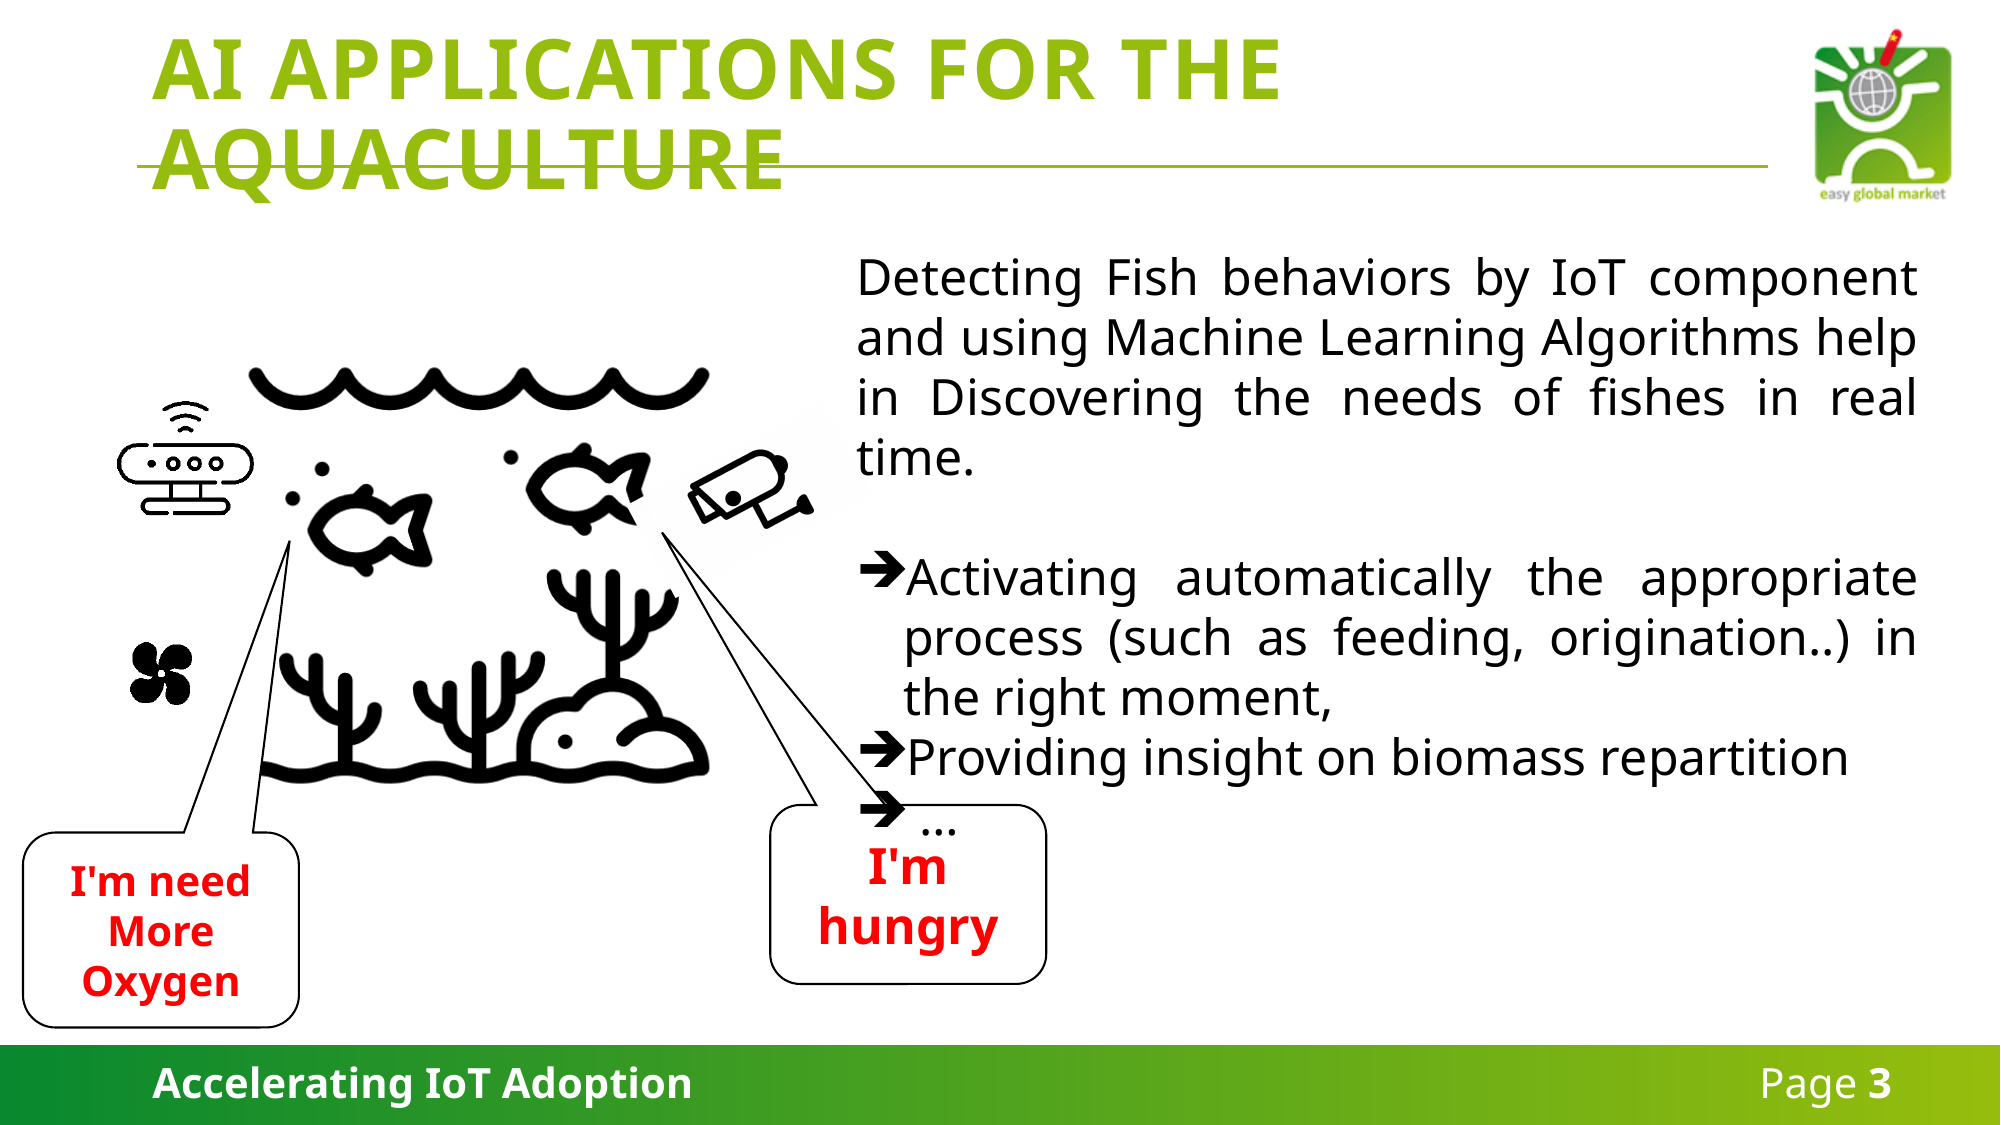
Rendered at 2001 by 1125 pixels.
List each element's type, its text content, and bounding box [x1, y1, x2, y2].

text_box I'm need More Oxygen [21, 806, 300, 1029]
text_box I'm hungry [769, 806, 1041, 986]
picture [1787, 23, 1975, 212]
slide_number Page 3 [1412, 1055, 1908, 1116]
text_box Detecting Fish behaviors by IoT component and using Machine Learning Algorithms help in Discovering the needs of fishes in real time. Activating automatically the appropriate process (such as feeding, origination..) in the right moment, Providing insight on biomass repartition … [841, 237, 1934, 973]
footer Accelerating IoT Adoption [137, 1055, 1338, 1116]
title AI Applications for the Aquaculture [137, 68, 1793, 167]
picture [0, 1045, 2000, 1125]
picture [0, 345, 958, 806]
